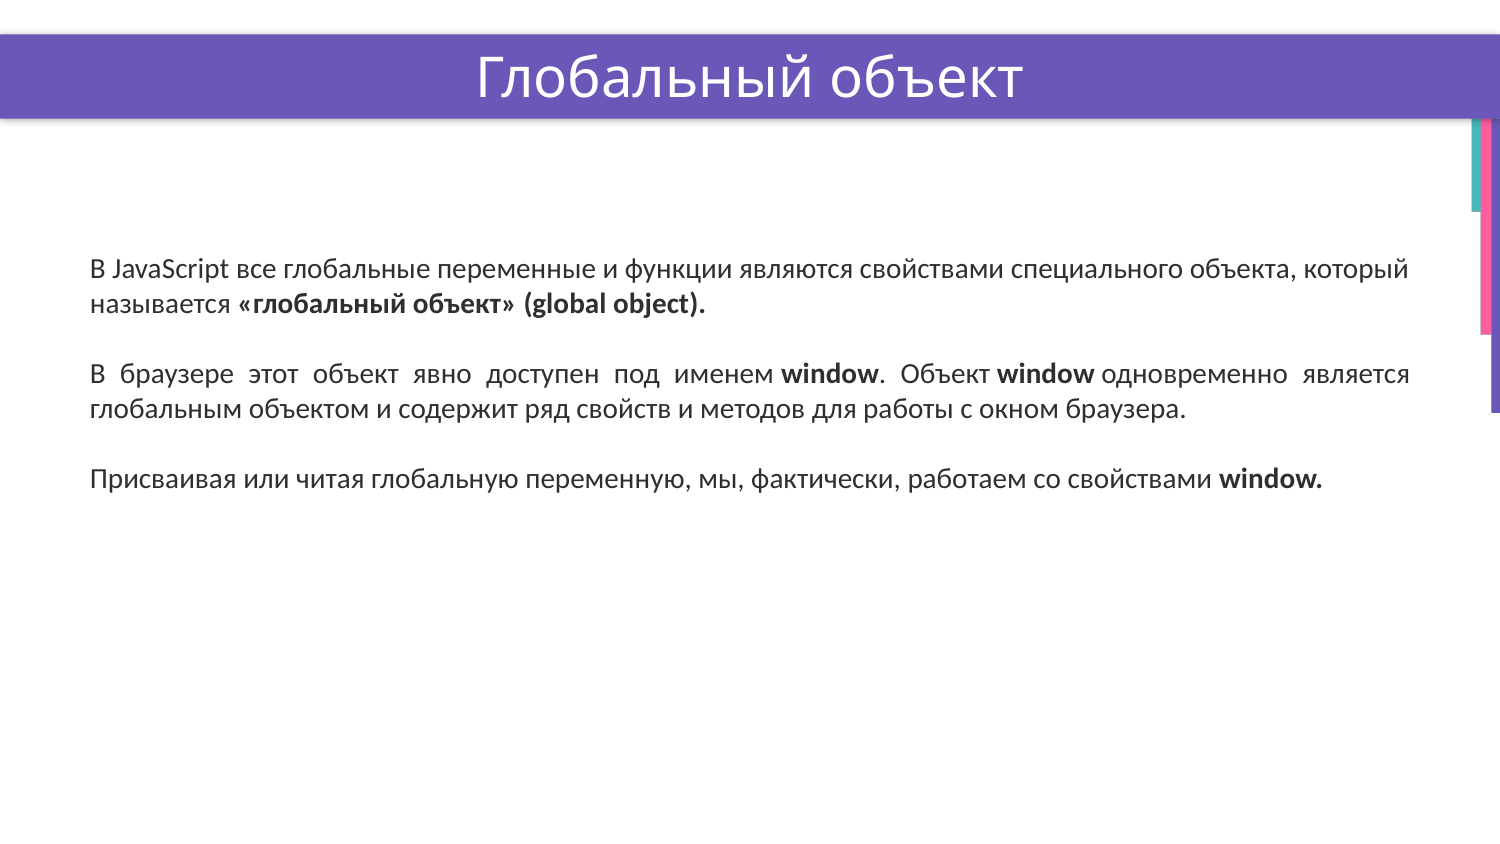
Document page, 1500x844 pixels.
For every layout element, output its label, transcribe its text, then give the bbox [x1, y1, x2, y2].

title Глобальный объект [75, 34, 1425, 115]
text_box В JavaScript все глобальные переменные и функции являются свойствами специального объекта, который называется «глобальный объект» (global object). В браузере этот объект явно доступен под именем window. Объект window одновременно является глобальным объектом и содержит ряд свойств и методов для работы с окном браузера. Присваивая или читая глобальную переменную, мы, фактически, работаем со свойствами window. [74, 241, 1425, 572]
picture [1472, 119, 1500, 412]
